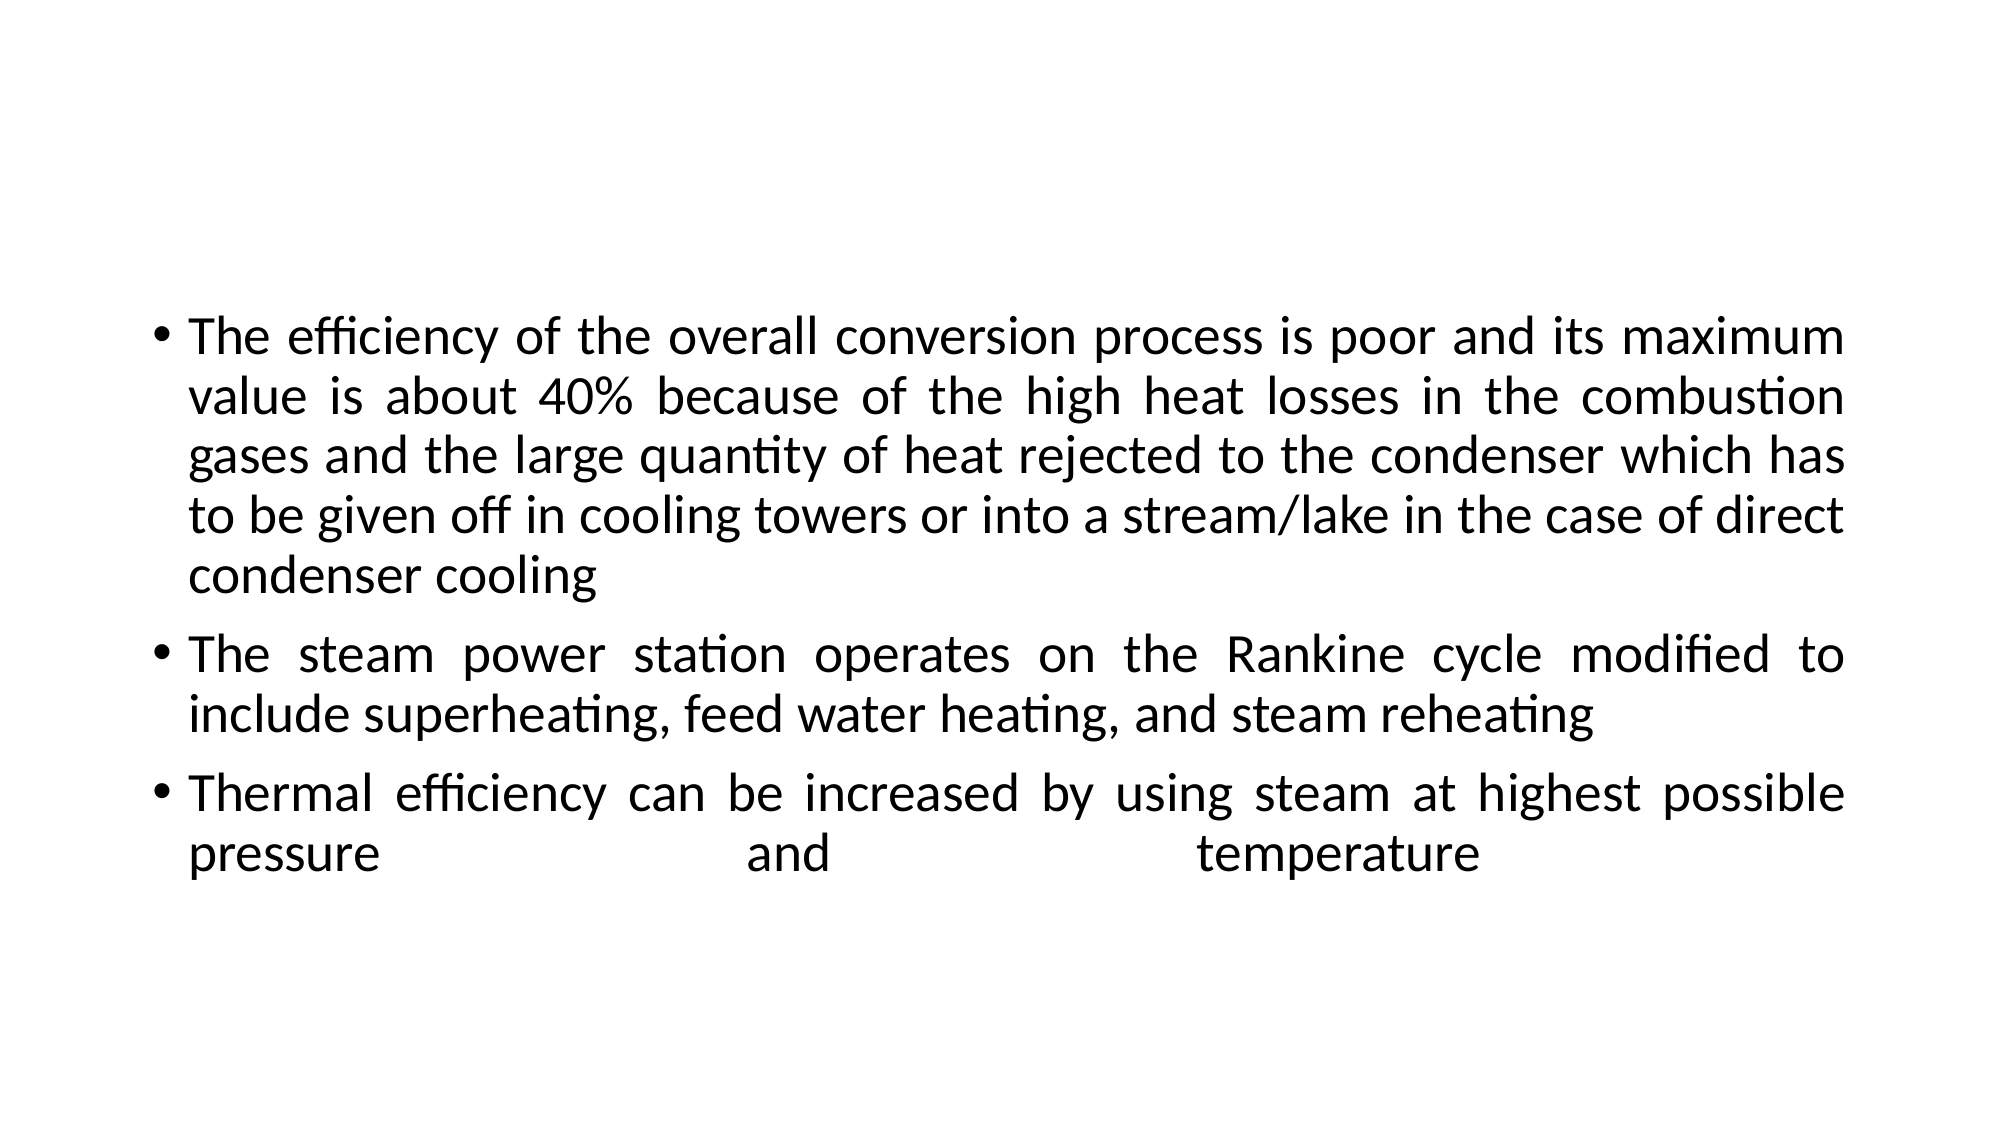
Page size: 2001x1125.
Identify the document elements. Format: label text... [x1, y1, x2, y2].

list The efficiency of the overall conversion process is poor and its maximum value is about 40% because of the high heat losses in the combustion gases and the large quantity of heat rejected to the condenser which has to be given off in cooling towers or into a stream/lake in the case of direct condenser cooling The steam power station operates on the Rankine cycle modified to include superheating, feed water heating, and steam reheating Thermal efficiency can be increased by using steam at highest possible pressure and temperature [137, 299, 1863, 1014]
